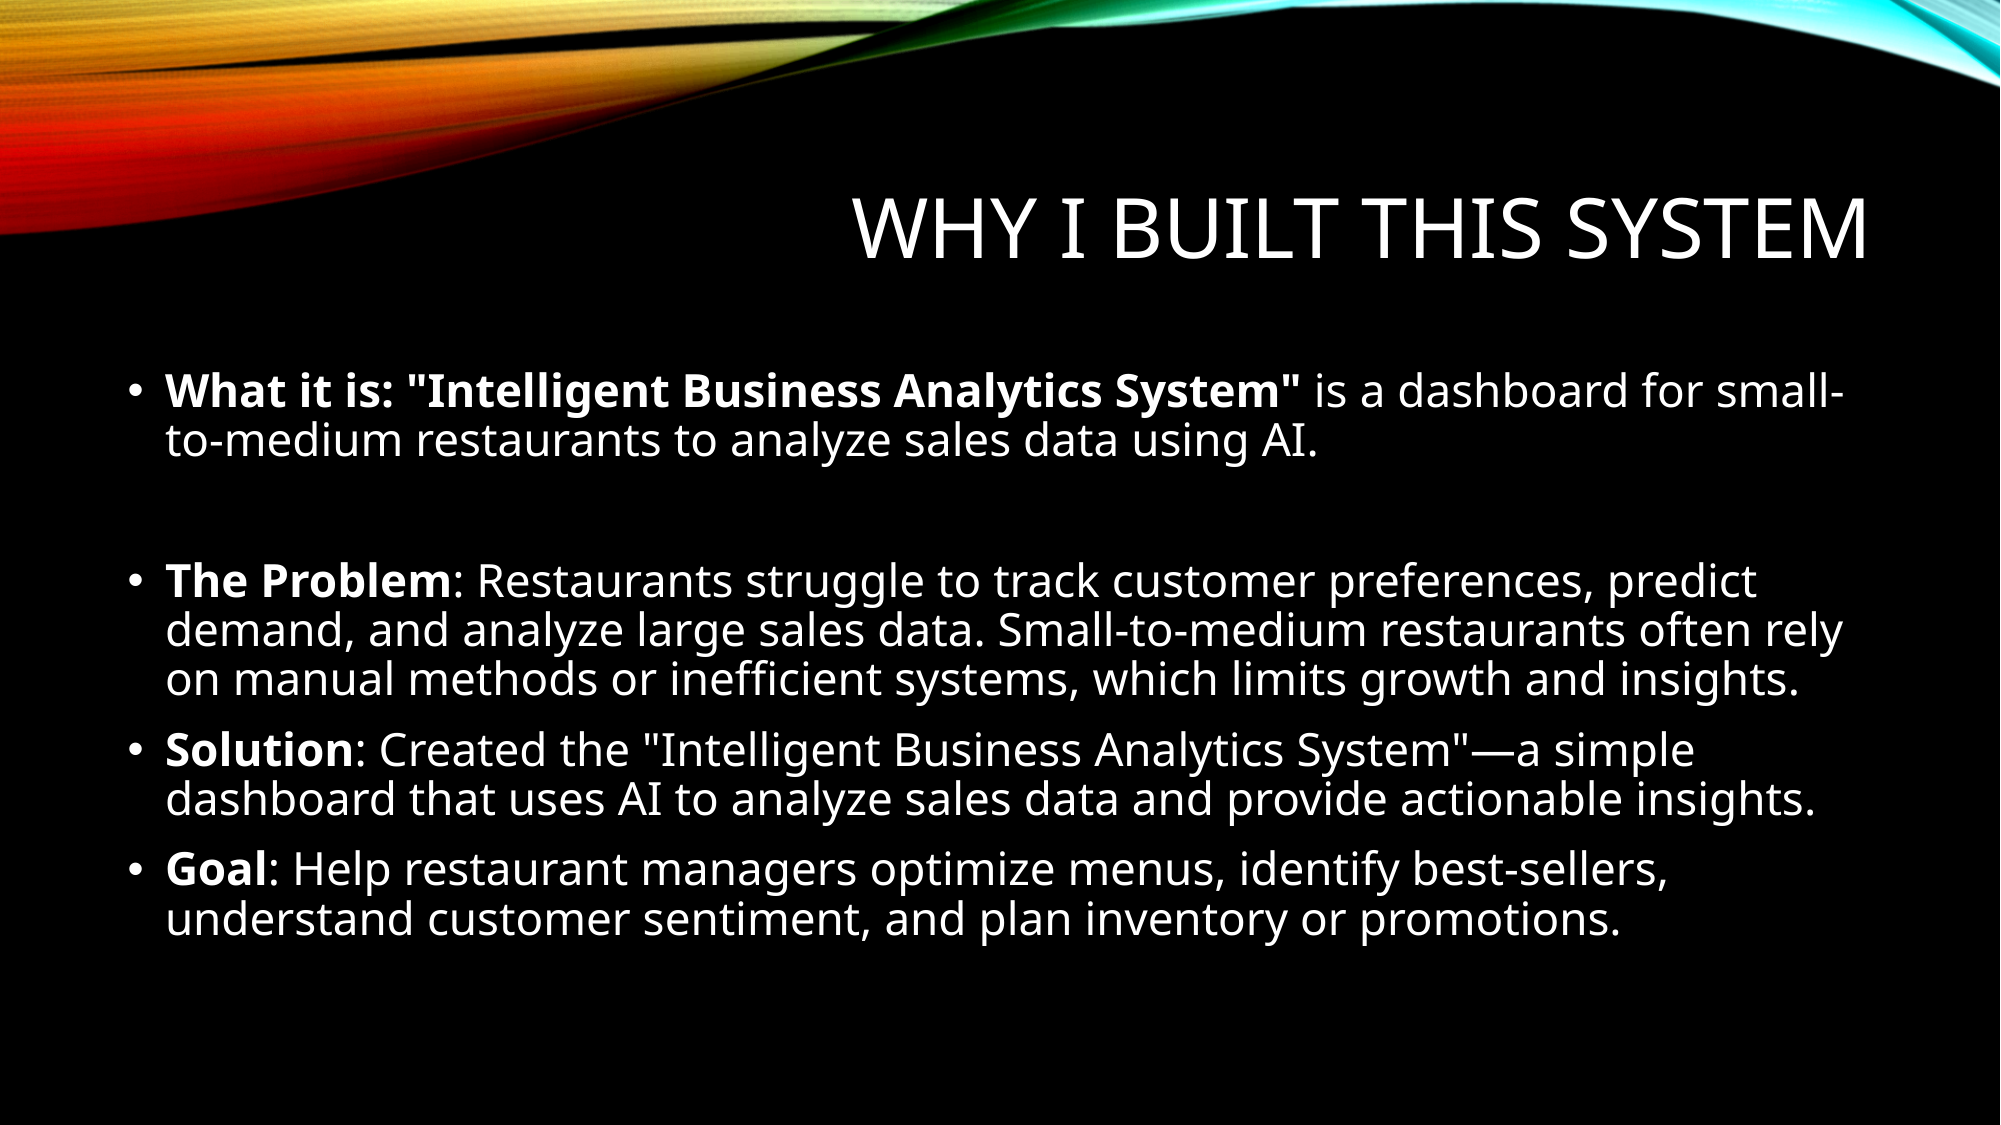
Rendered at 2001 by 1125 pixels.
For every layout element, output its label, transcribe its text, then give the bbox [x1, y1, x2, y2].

list What it is: "Intelligent Business Analytics System" is a dashboard for small-to-medium restaurants to analyze sales data using AI. The Problem: Restaurants struggle to track customer preferences, predict demand, and analyze large sales data. Small-to-medium restaurants often rely on manual methods or inefficient systems, which limits growth and insights. Solution: Created the "Intelligent Business Analytics System"—a simple dashboard that uses AI to analyze sales data and provide actionable insights. Goal: Help restaurant managers optimize menus, identify best-sellers, understand customer sentiment, and plan inventory or promotions. [112, 360, 1888, 1021]
picture [0, 0, 2000, 237]
title Why I Built This System [474, 125, 1888, 338]
